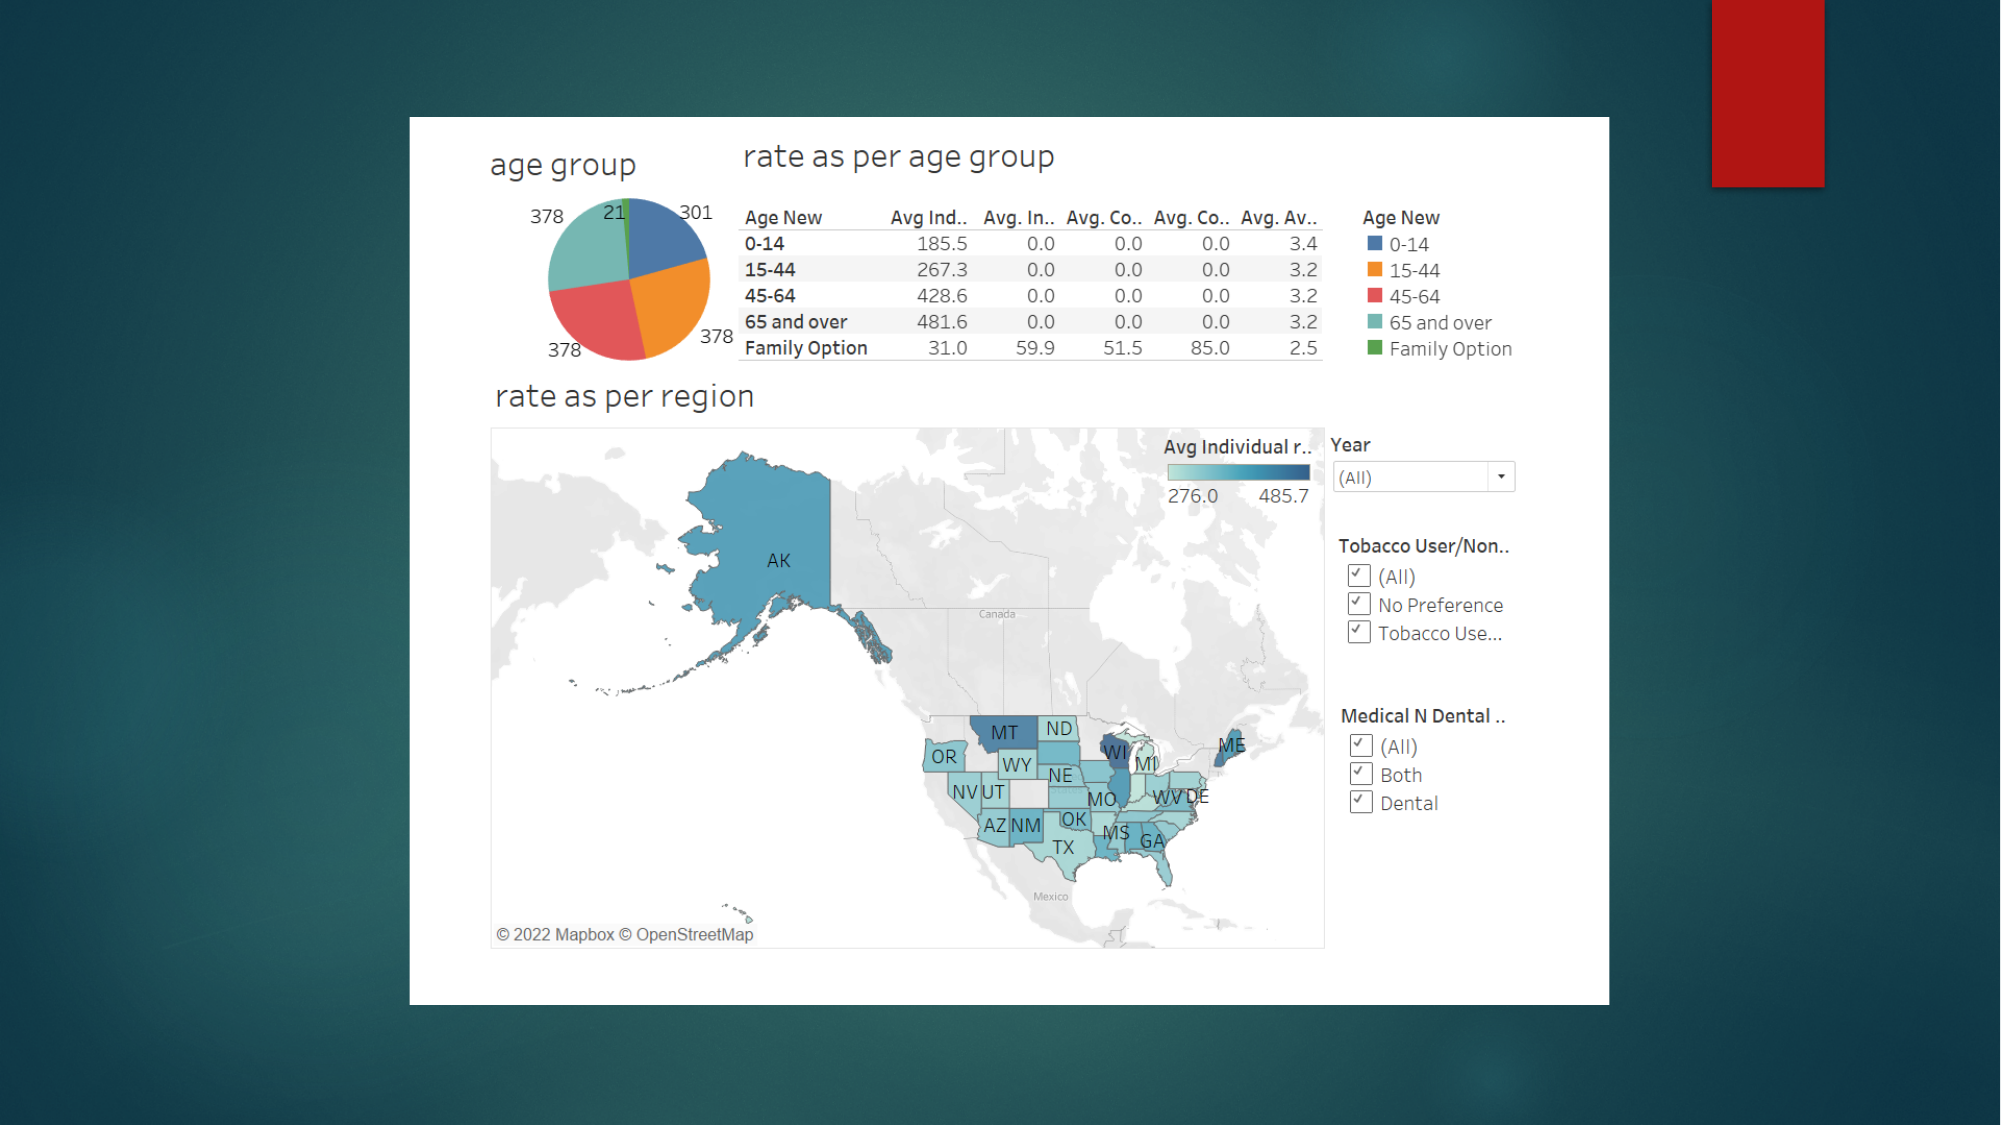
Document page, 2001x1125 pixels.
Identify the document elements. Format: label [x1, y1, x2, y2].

picture [0, 0, 1610, 1125]
